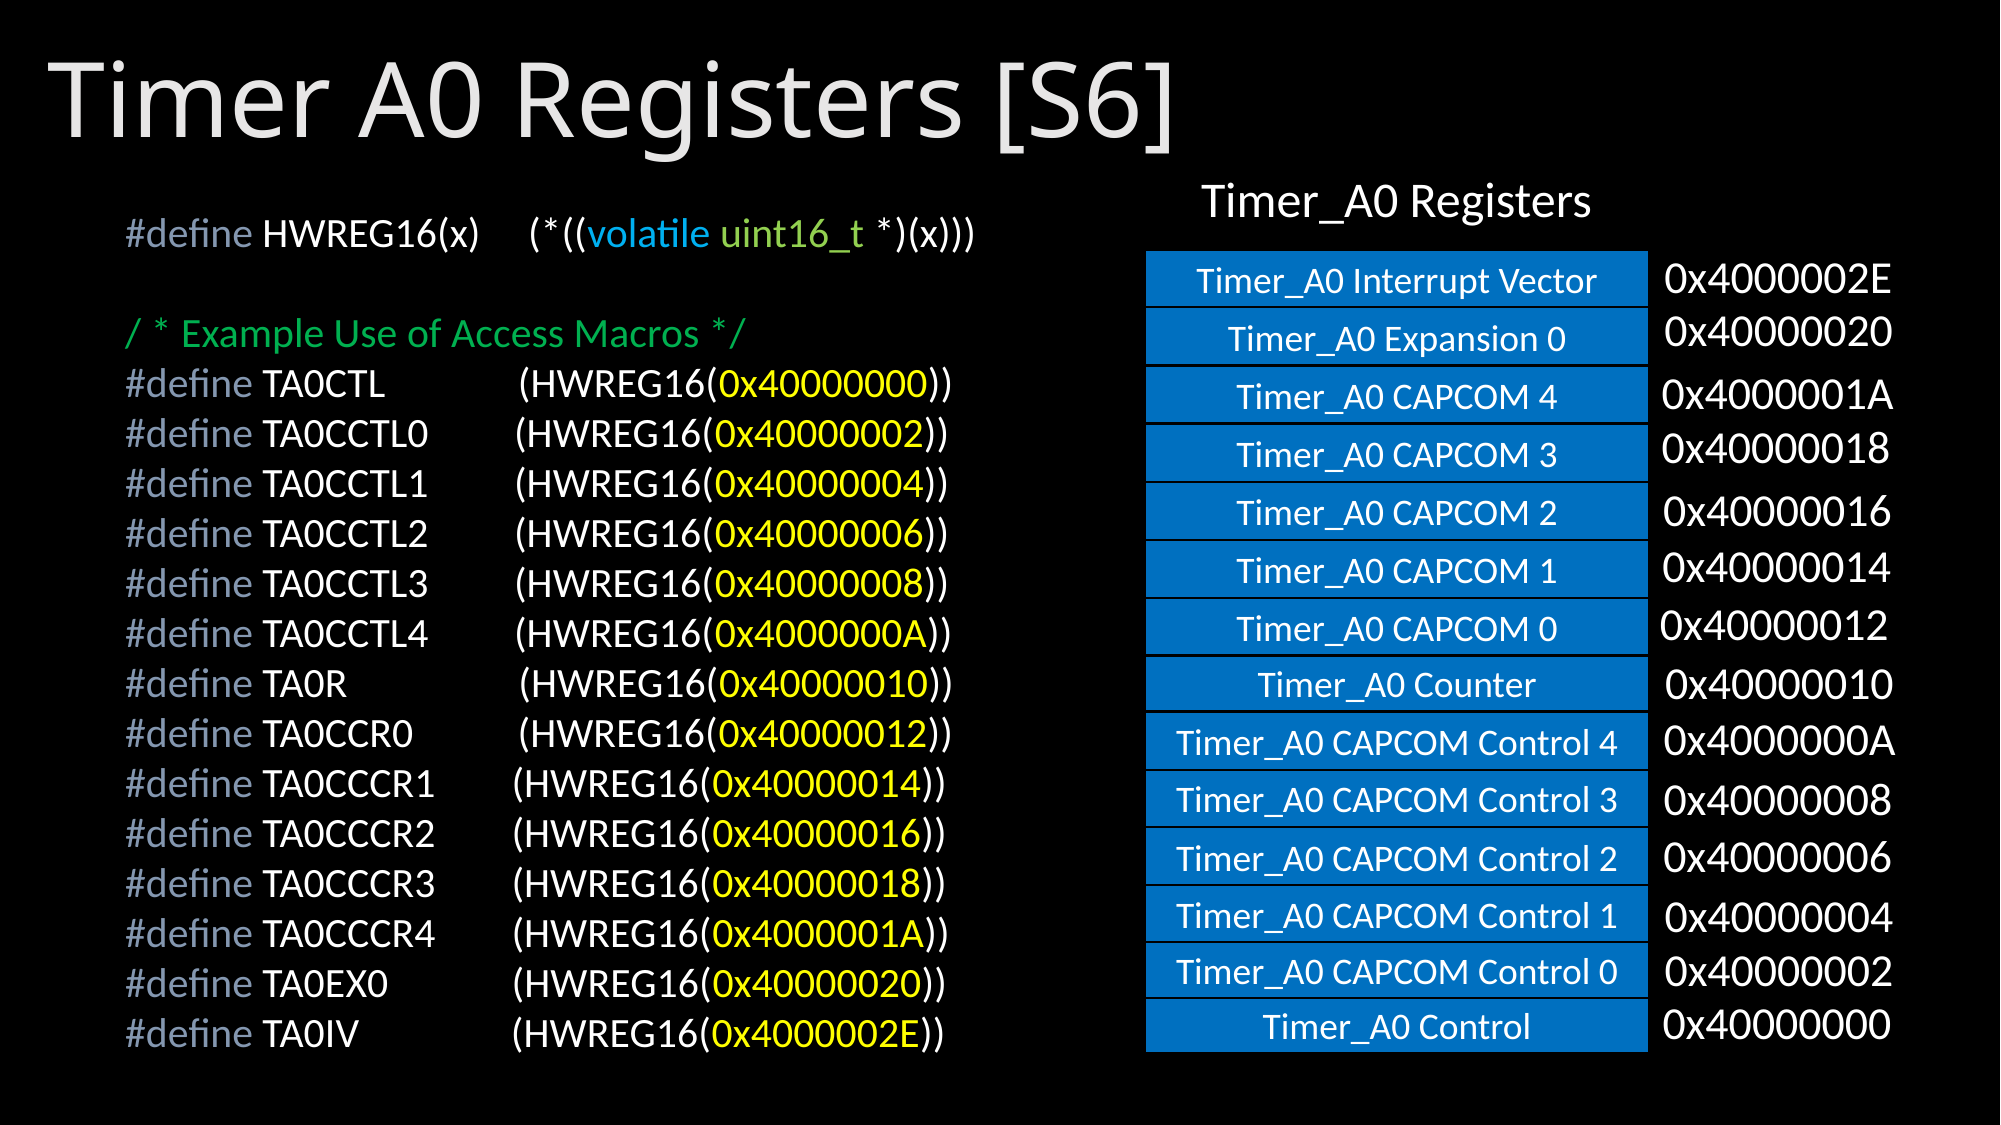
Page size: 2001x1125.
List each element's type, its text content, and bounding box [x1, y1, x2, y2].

text_box 0x40000008 [1650, 773, 1913, 833]
title Timer A0 Registers [S6] [32, 31, 1966, 177]
text_box 0x40000000 [1647, 1004, 1912, 1057]
text_box #define HWREG16(x) (*((volatile uint16_t *)(x))) / * Example Use of Access Macros */ #define TA0CTL (HWREG16(0x40000000)) #define TA0CCTL0 (HWREG16(0x40000002)) #define TA0CCTL1 (HWREG16(0x40000004)) #define TA0CCTL2 (HWREG16(0x40000006)) #define TA0CCTL3 (HWREG16(0x40000008)) #define TA0CCTL4 (HWREG16(0x4000000A)) #define TA0R (HWREG16(0x40000010)) #define TA0CCR0 (HWREG16(0x40000012)) #define TA0CCCR1 (HWREG16(0x40000014)) #define TA0CCCR2 (HWREG16(0x40000016)) #define TA0CCCR3 (HWREG16(0x40000018)) #define TA0CCCR4 (HWREG16(0x4000001A)) #define TA0EX0 (HWREG16(0x40000020)) #define TA0IV (HWREG16(0x4000002E)) [110, 198, 1173, 1064]
text_box 0x40000020 [1650, 311, 1913, 364]
text_box 0x40000006 [1650, 833, 1913, 890]
text_box 0x40000012 [1650, 600, 1912, 658]
text_box 0x40000016 [1650, 472, 1914, 544]
text_box 0x40000004 [1650, 878, 1914, 950]
text_box Timer_A0 Registers [1140, 159, 1653, 236]
text_box 0x4000000A [1650, 717, 1914, 773]
text_box 0x4000001A [1650, 364, 1913, 427]
text_box 0x40000018 [1650, 427, 1913, 481]
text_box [1144, 249, 1650, 1054]
text_box 0x4000002E [1649, 239, 1913, 311]
text_box 0x40000014 [1650, 544, 1913, 600]
text_box 0x40000010 [1650, 646, 1914, 717]
text_box 0x40000002 [1650, 950, 1914, 1004]
